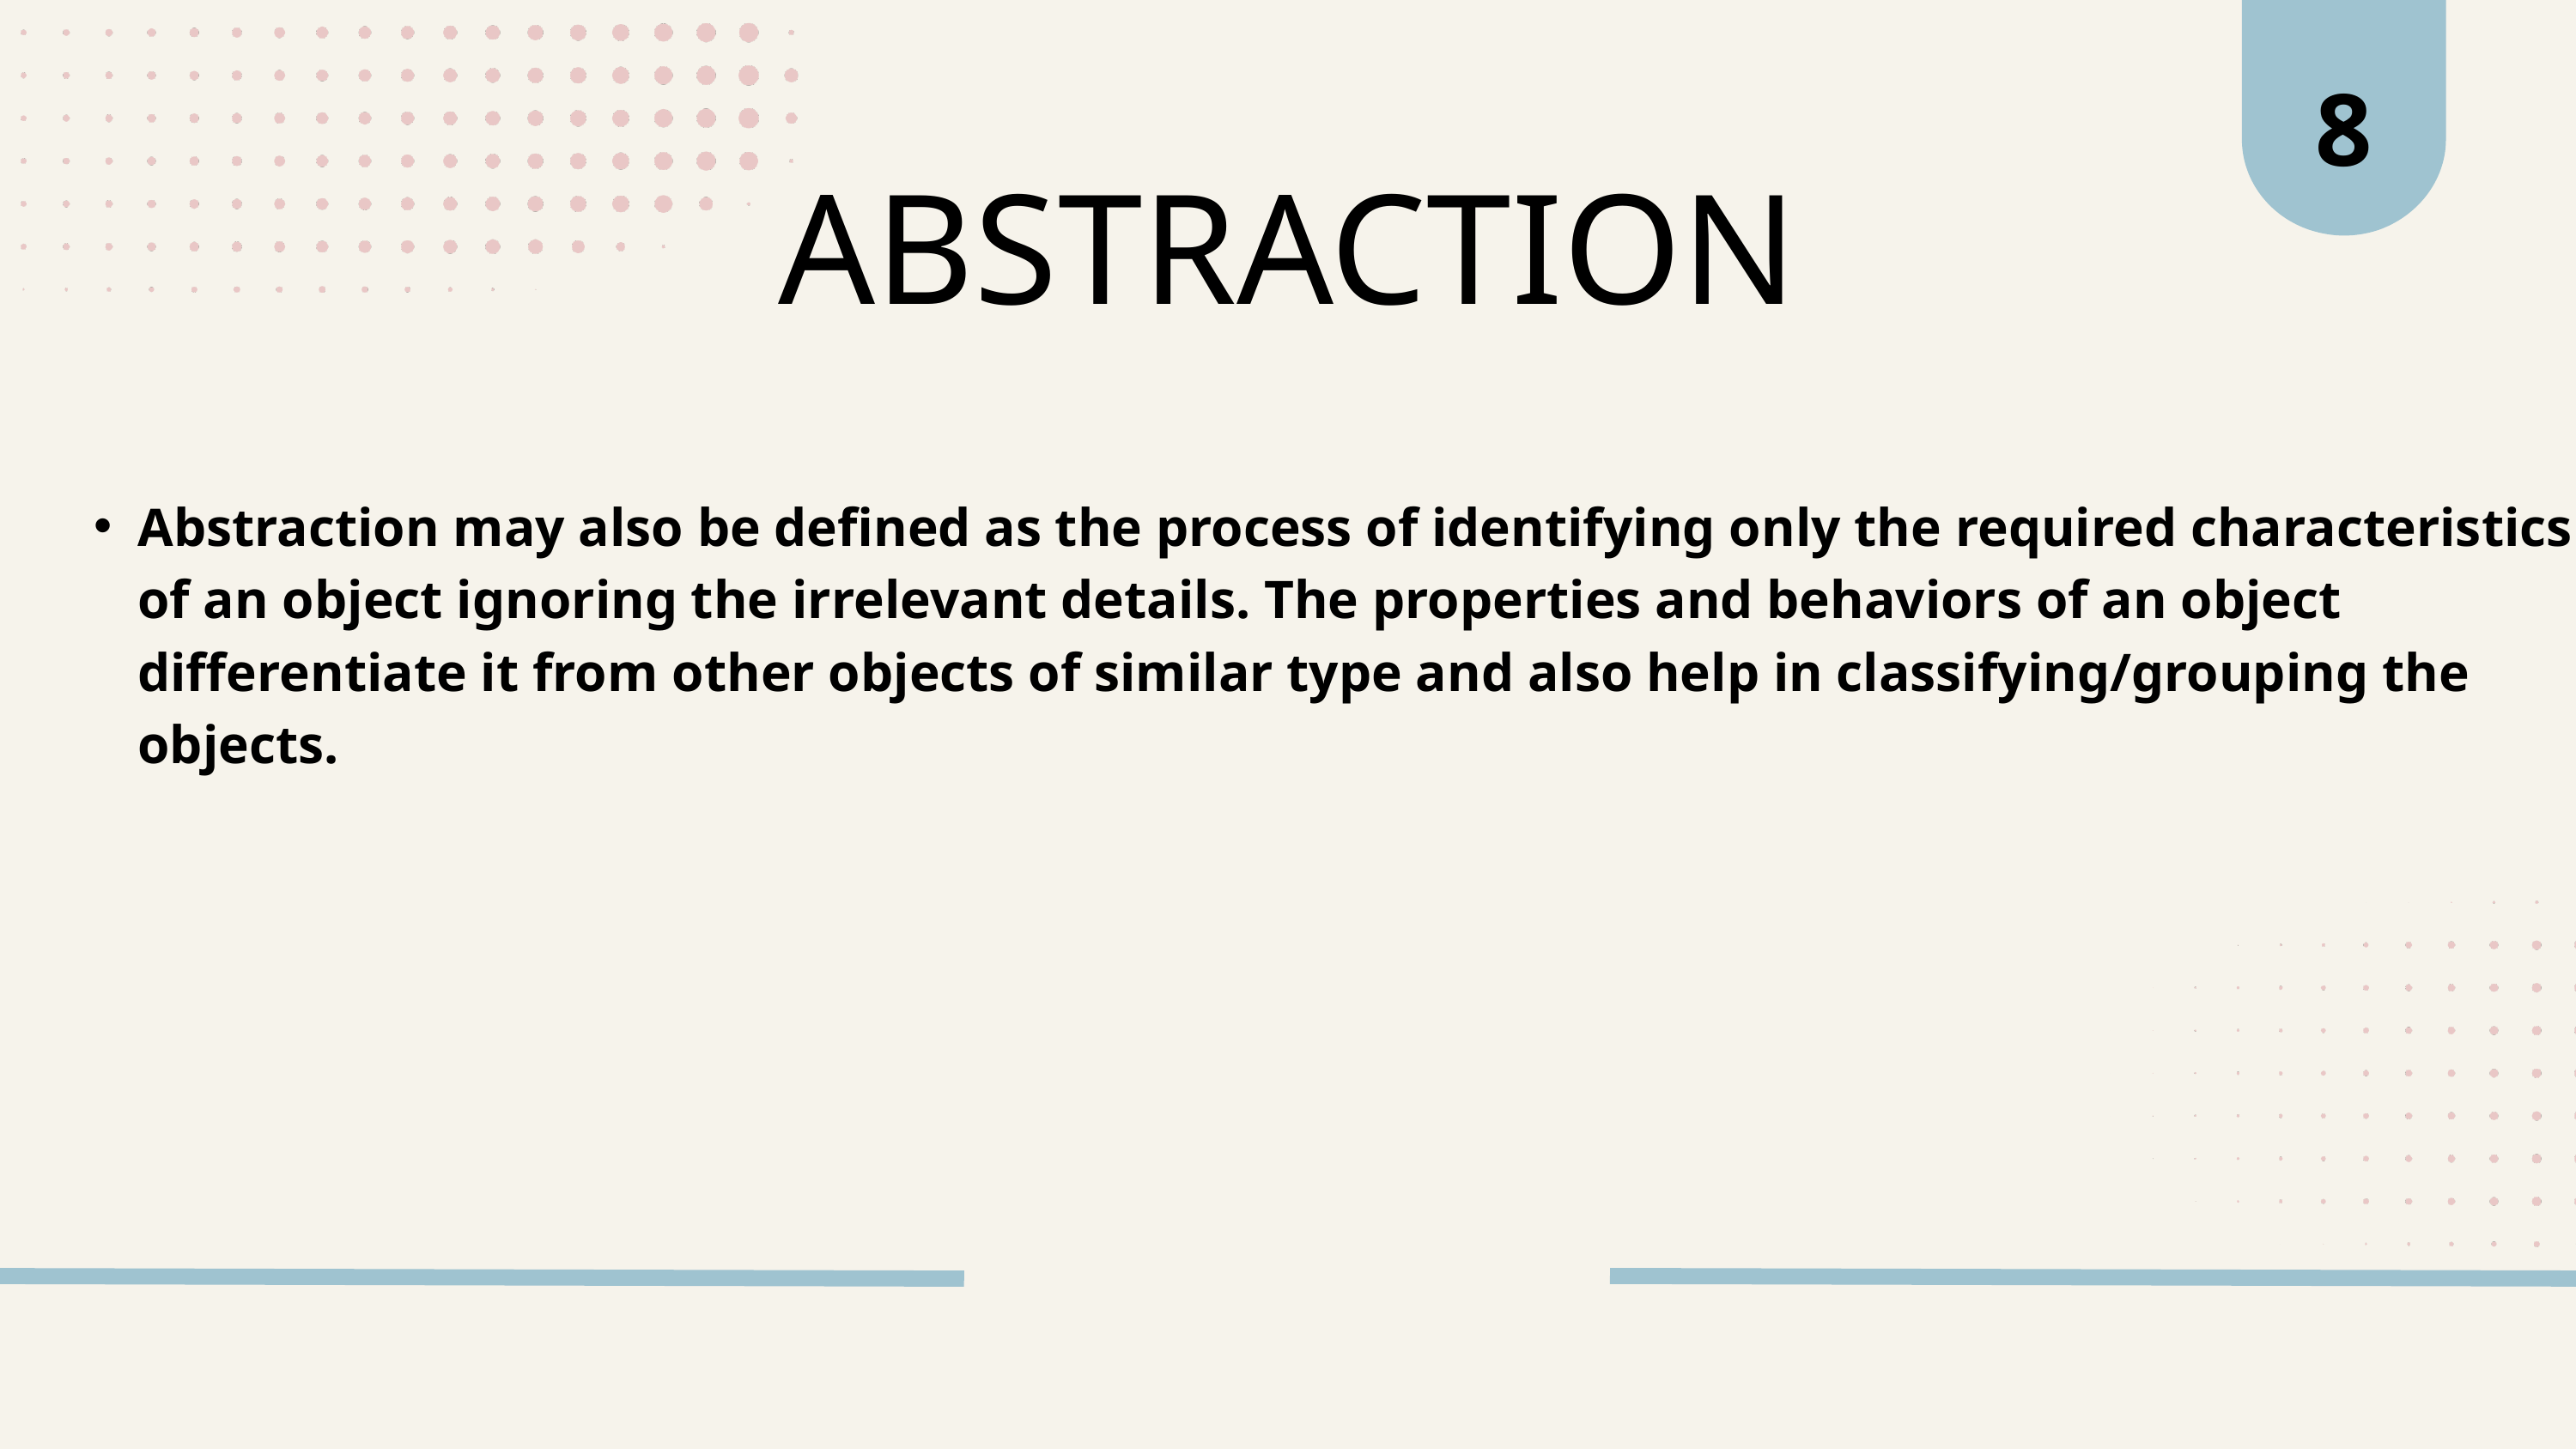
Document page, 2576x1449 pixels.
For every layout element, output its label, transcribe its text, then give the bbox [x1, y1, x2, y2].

text_box Abstraction may also be defined as the process of identifying only the required characteristics of an object ignoring the irrelevant details. The properties and behaviors of an object differentiate it from other objects of similar type and also help in classifying/grouping the objects. [49, 483, 2576, 774]
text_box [2233, 0, 2455, 236]
text_box [0, 0, 799, 293]
text_box [2110, 898, 2576, 1247]
text_box ABSTRACTION [359, 122, 2216, 336]
